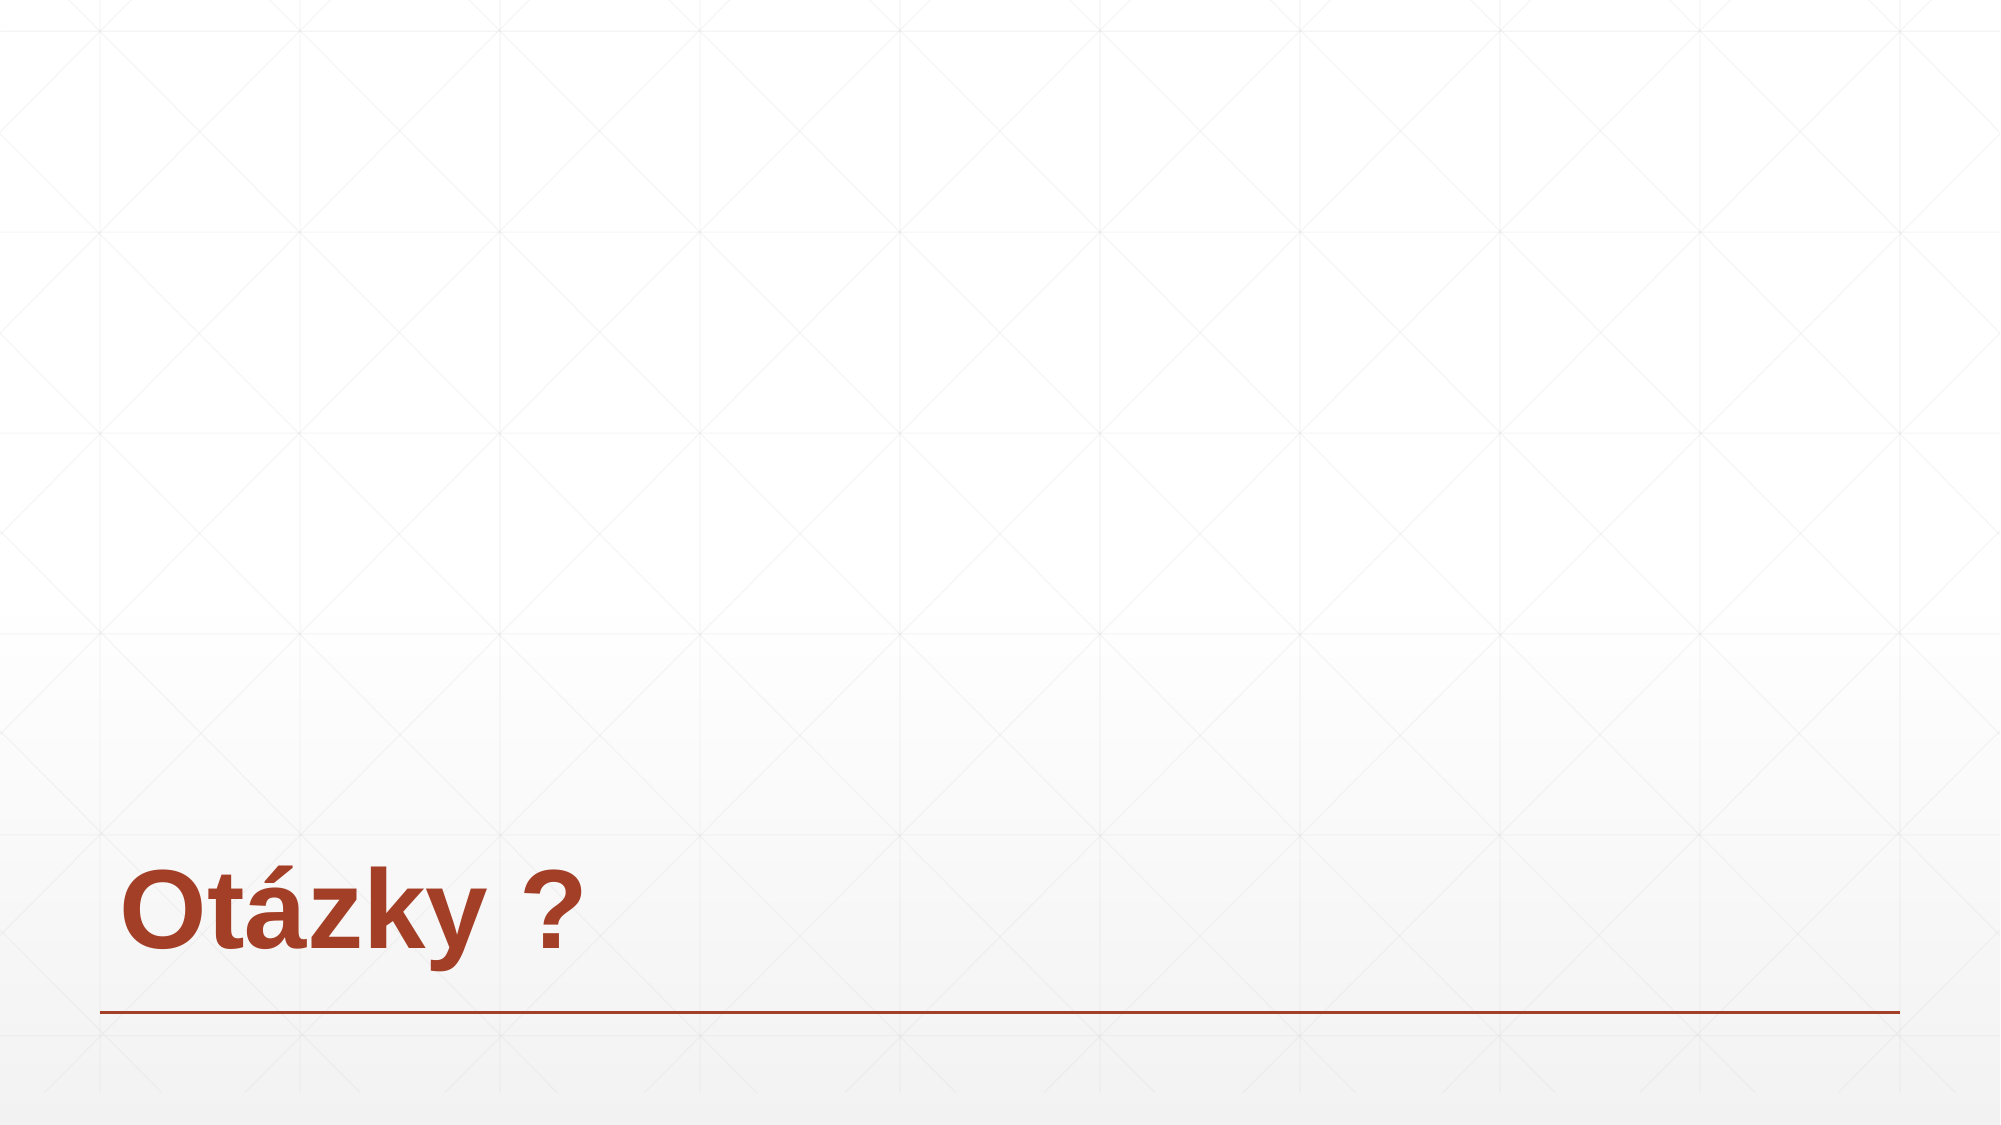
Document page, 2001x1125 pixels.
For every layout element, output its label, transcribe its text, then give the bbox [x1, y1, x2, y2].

title Otázky ? [104, 793, 1680, 981]
